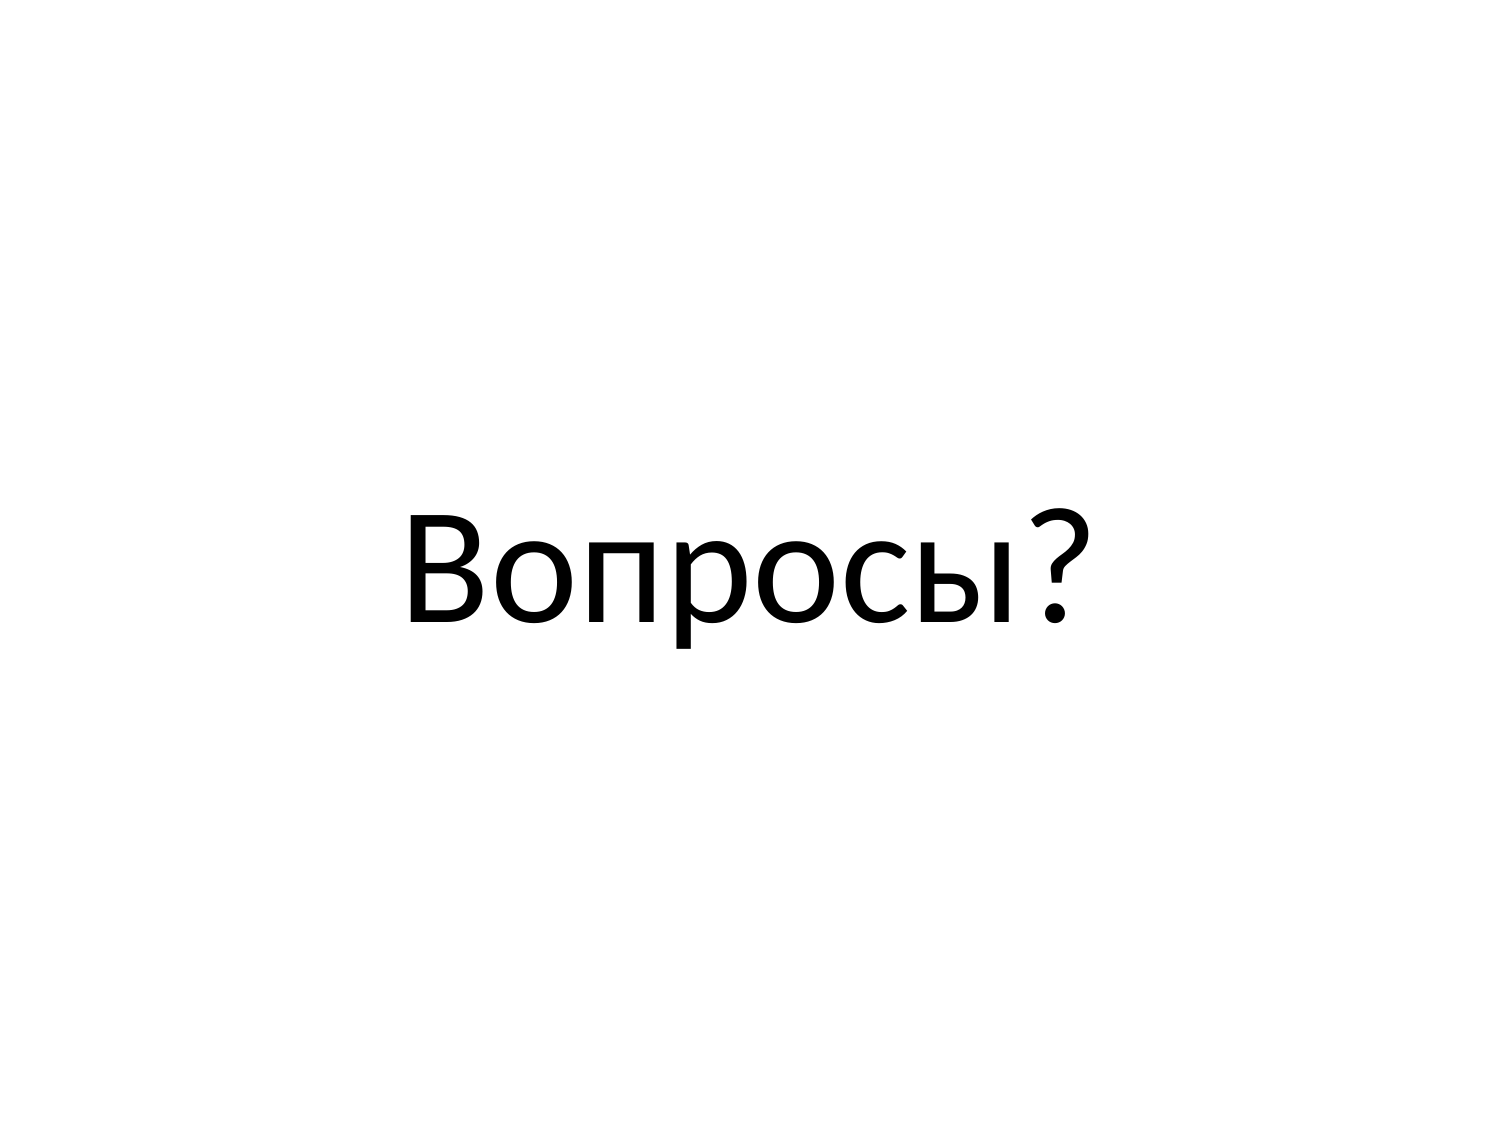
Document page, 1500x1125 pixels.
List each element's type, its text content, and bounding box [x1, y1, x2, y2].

title Вопросы? [75, 45, 1425, 1067]
